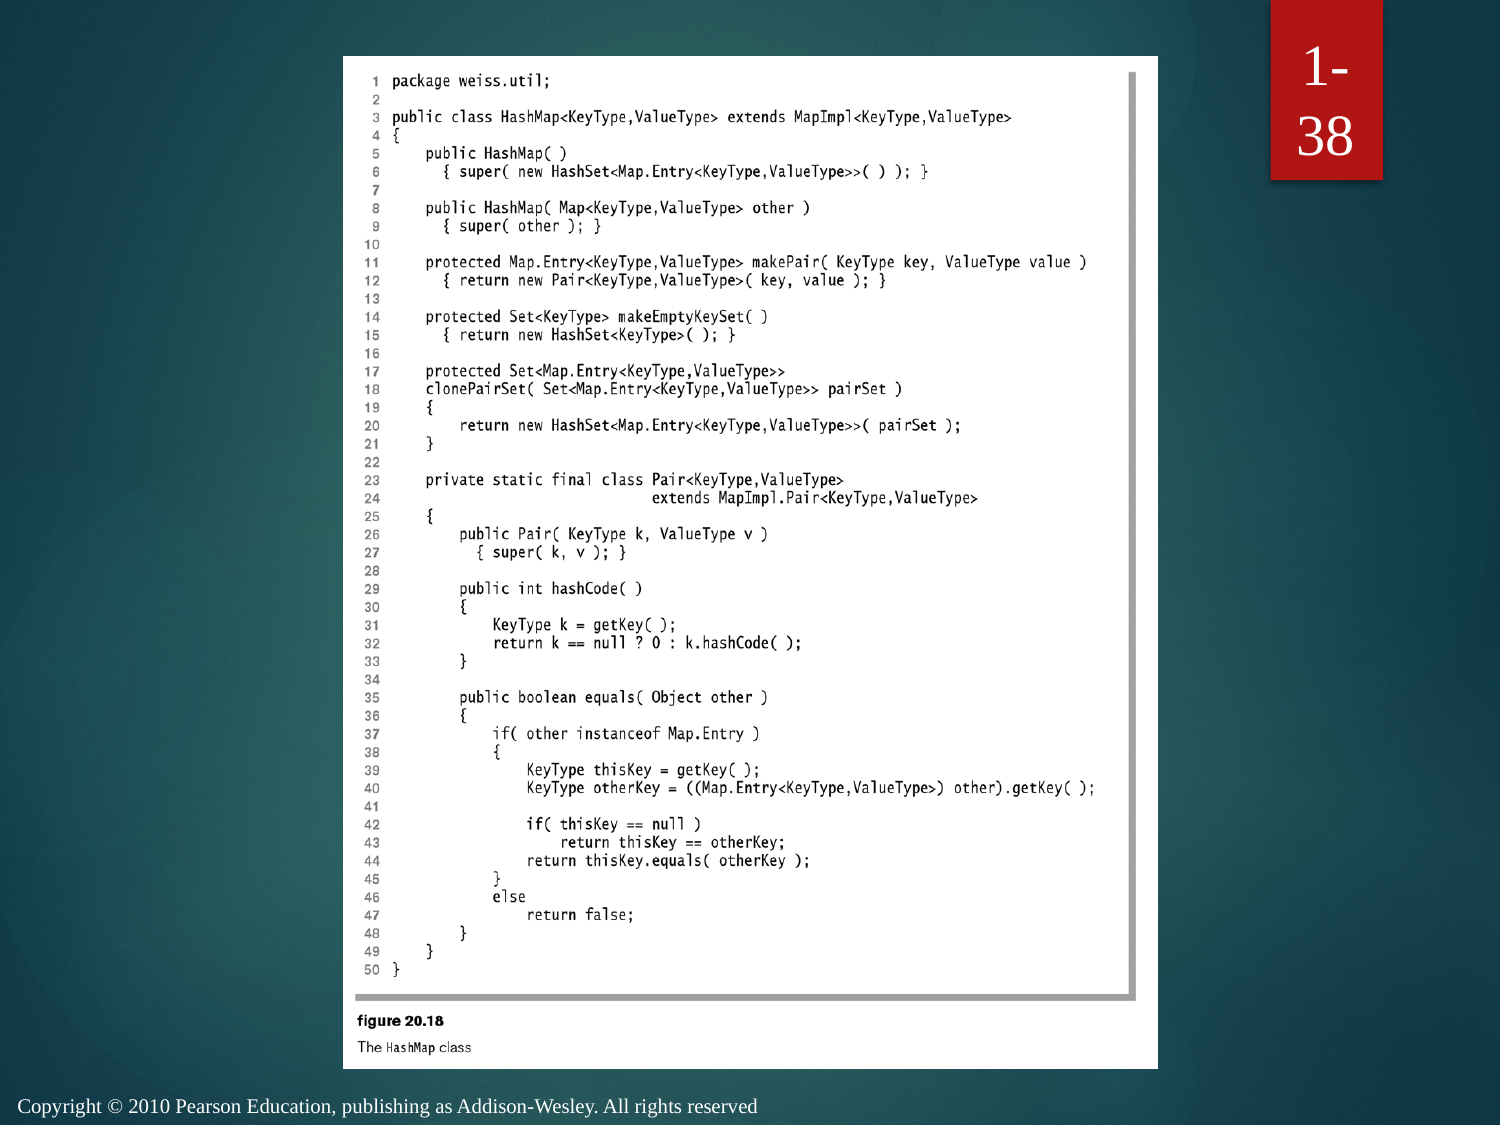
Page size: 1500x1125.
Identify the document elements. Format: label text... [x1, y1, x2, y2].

slide_number 1-38 [1273, 48, 1378, 175]
picture [343, 56, 1159, 1069]
